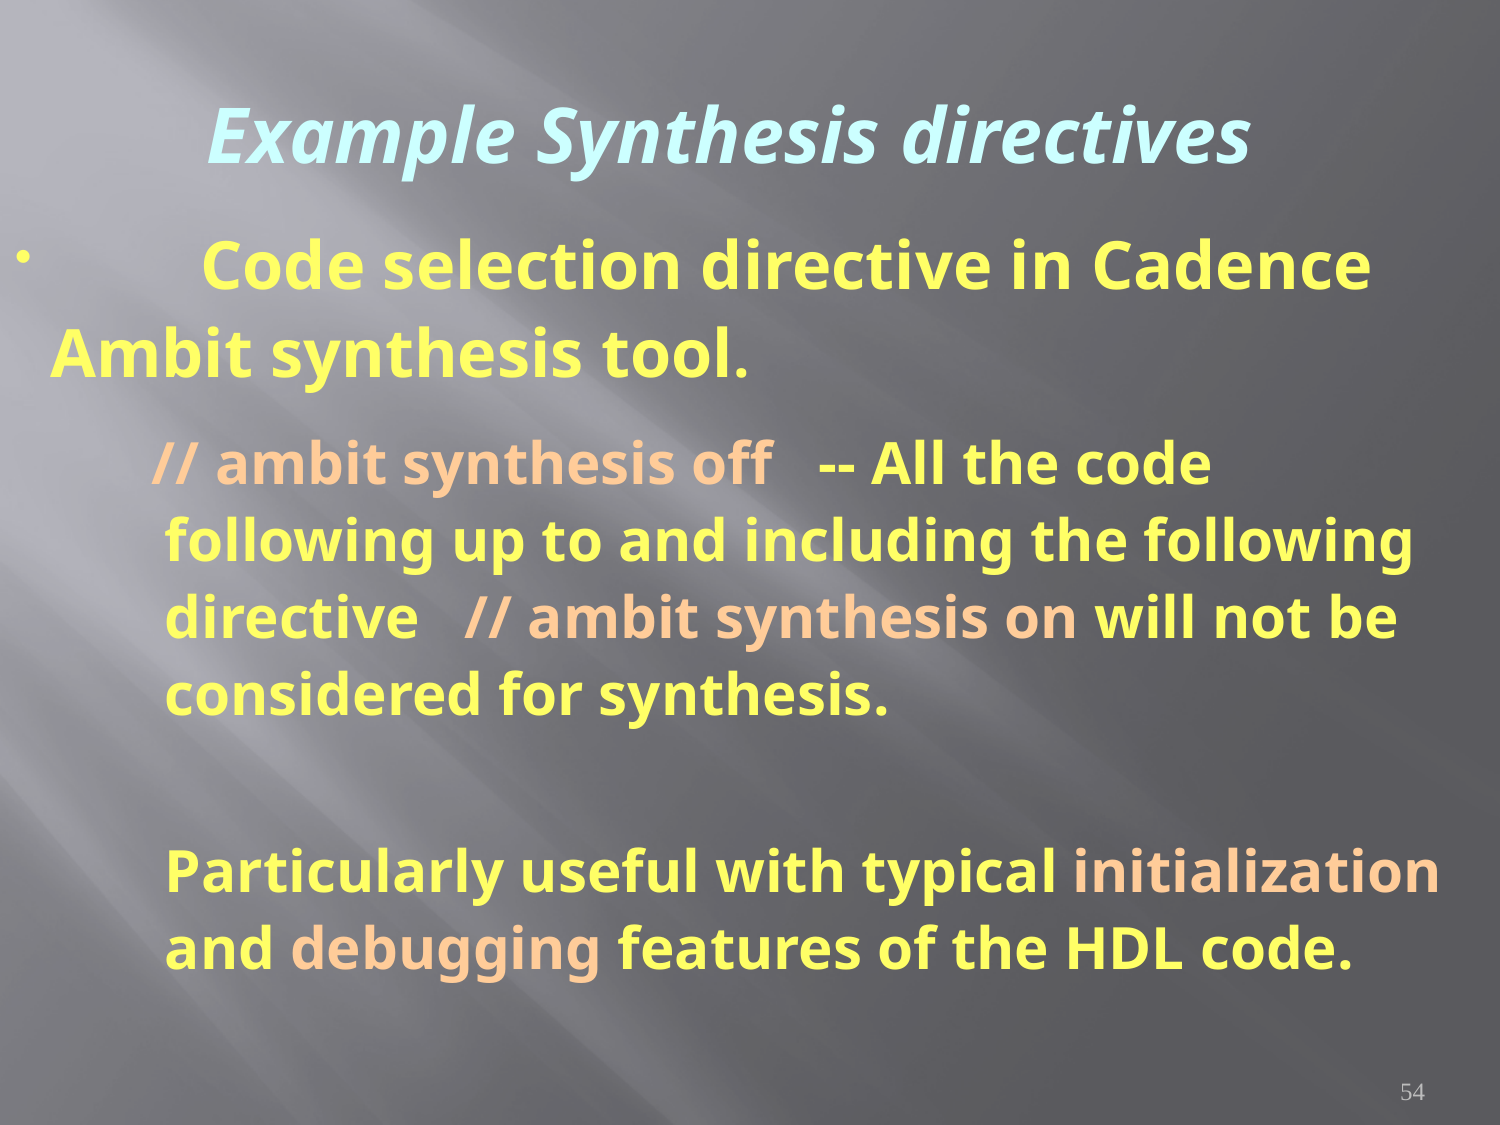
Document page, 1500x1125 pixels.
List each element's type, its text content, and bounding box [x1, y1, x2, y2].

title Example Synthesis directives [75, 63, 1425, 202]
text_box Code selection directive in Cadence Ambit synthesis tool. // ambit synthesis off -- All the code following up to and including the following directive // ambit synthesis on will not be considered for synthesis. Particularly useful with typical initialization and debugging features of the HDL code. [0, 207, 1500, 989]
slide_number 54 [1299, 1052, 1425, 1113]
